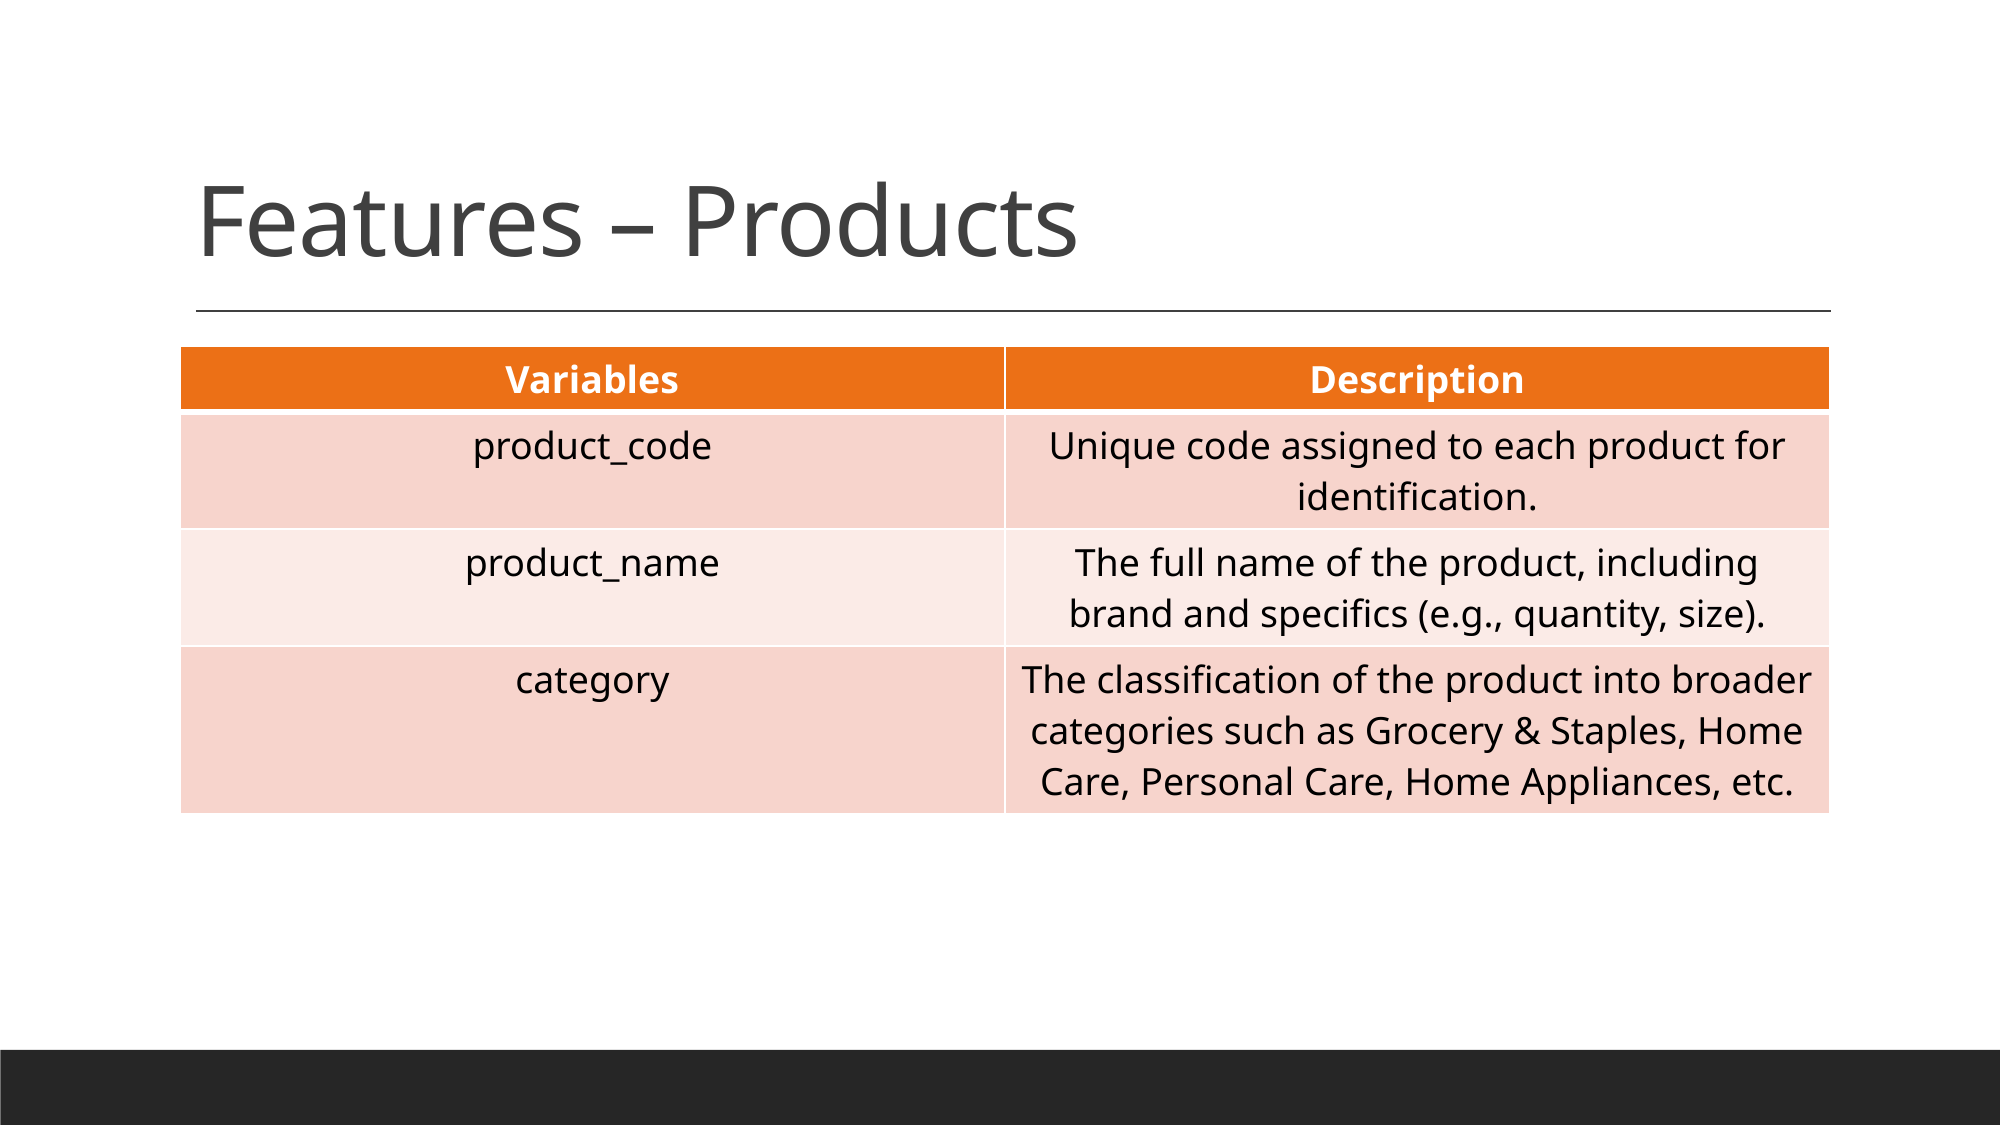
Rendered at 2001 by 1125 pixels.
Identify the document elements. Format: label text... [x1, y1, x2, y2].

table_header Description [1006, 347, 1829, 409]
table_cell product_code [181, 415, 1004, 528]
table_cell product_name [181, 530, 1004, 645]
table_cell Unique code assigned to each product for identification. [1006, 415, 1829, 528]
table_cell The classification of the product into broader categories such as Grocery & Staples, Home Care, Personal Care, Home Appliances, etc. [1006, 647, 1829, 813]
table_header Variables [181, 347, 1004, 409]
title Features – Products [180, 47, 1830, 285]
table_cell category [181, 647, 1004, 813]
table_cell The full name of the product, including brand and specifics (e.g., quantity, size). [1006, 530, 1829, 645]
